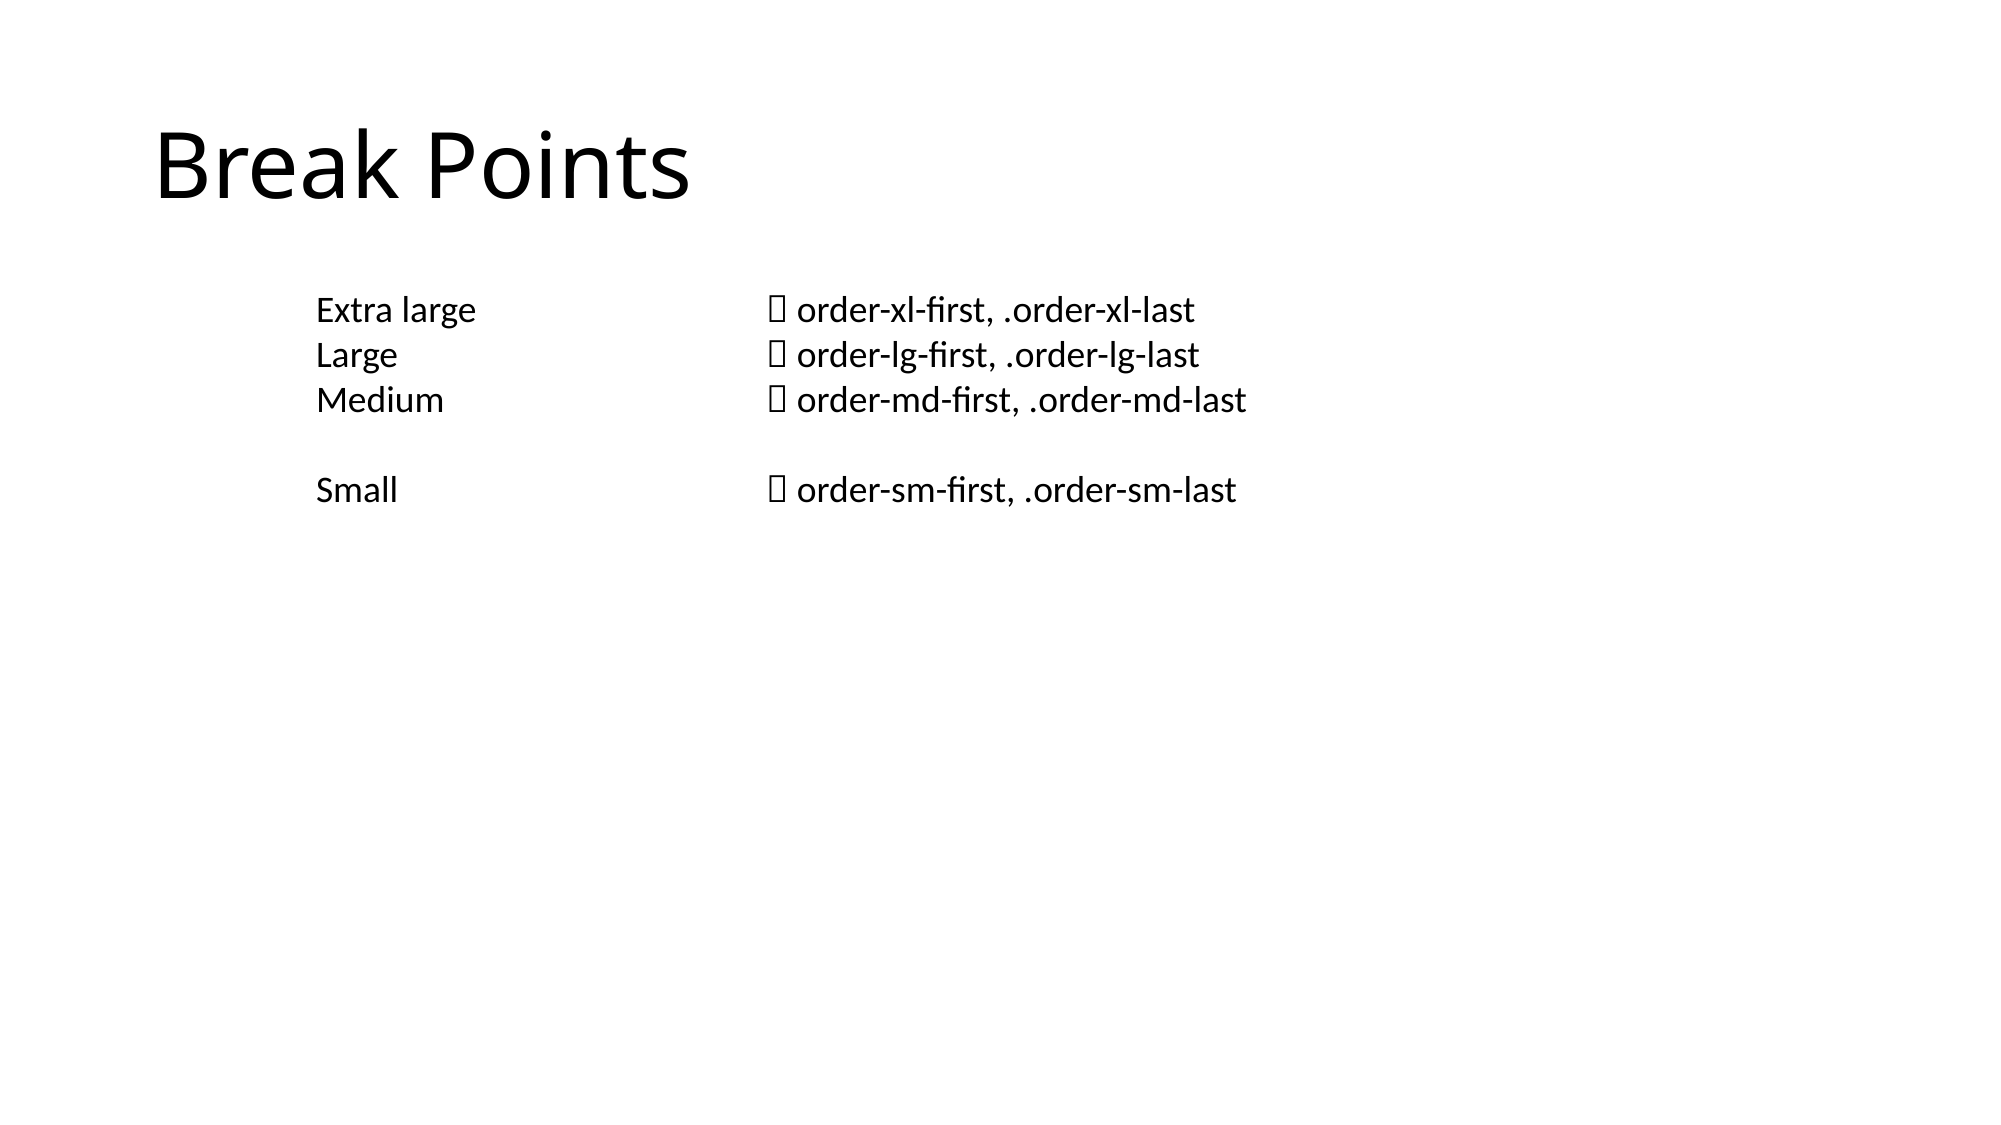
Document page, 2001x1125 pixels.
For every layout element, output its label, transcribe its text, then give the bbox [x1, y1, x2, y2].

title Break Points [137, 59, 1863, 278]
text_box Extra large  order-xl-first, .order-xl-last Large  order-lg-first, .order-lg-last Medium  order-md-first, .order-md-last Small  order-sm-first, .order-sm-last [301, 277, 1263, 562]
